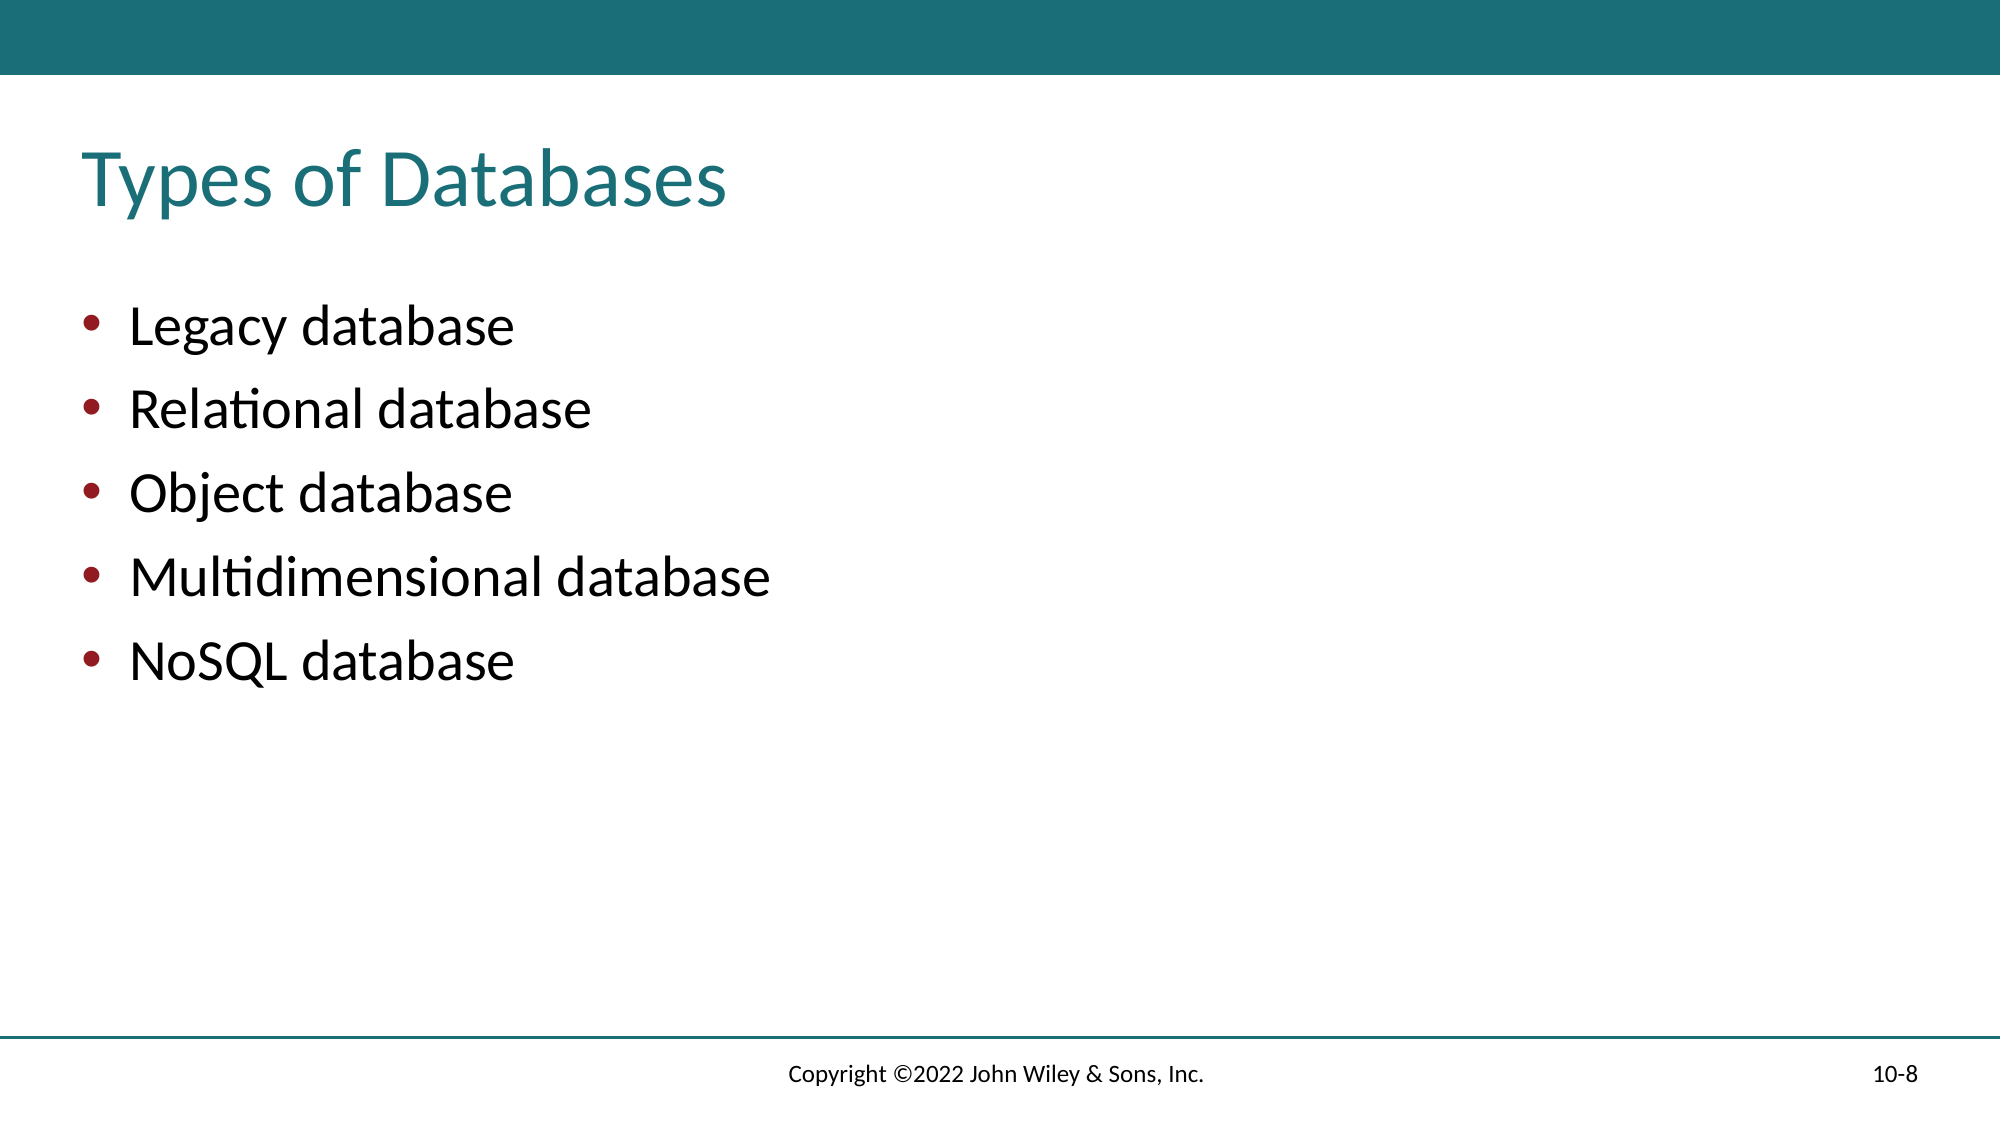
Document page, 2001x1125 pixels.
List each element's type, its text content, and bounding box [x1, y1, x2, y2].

list Legacy database Relational database Object database Multidimensional database NoSQL database [66, 287, 1934, 1025]
footer Copyright ©2022 John Wiley & Sons, Inc. [662, 1042, 1338, 1103]
slide_number 10-8 [1412, 1042, 1934, 1103]
title Types of Databases [66, 127, 1934, 287]
